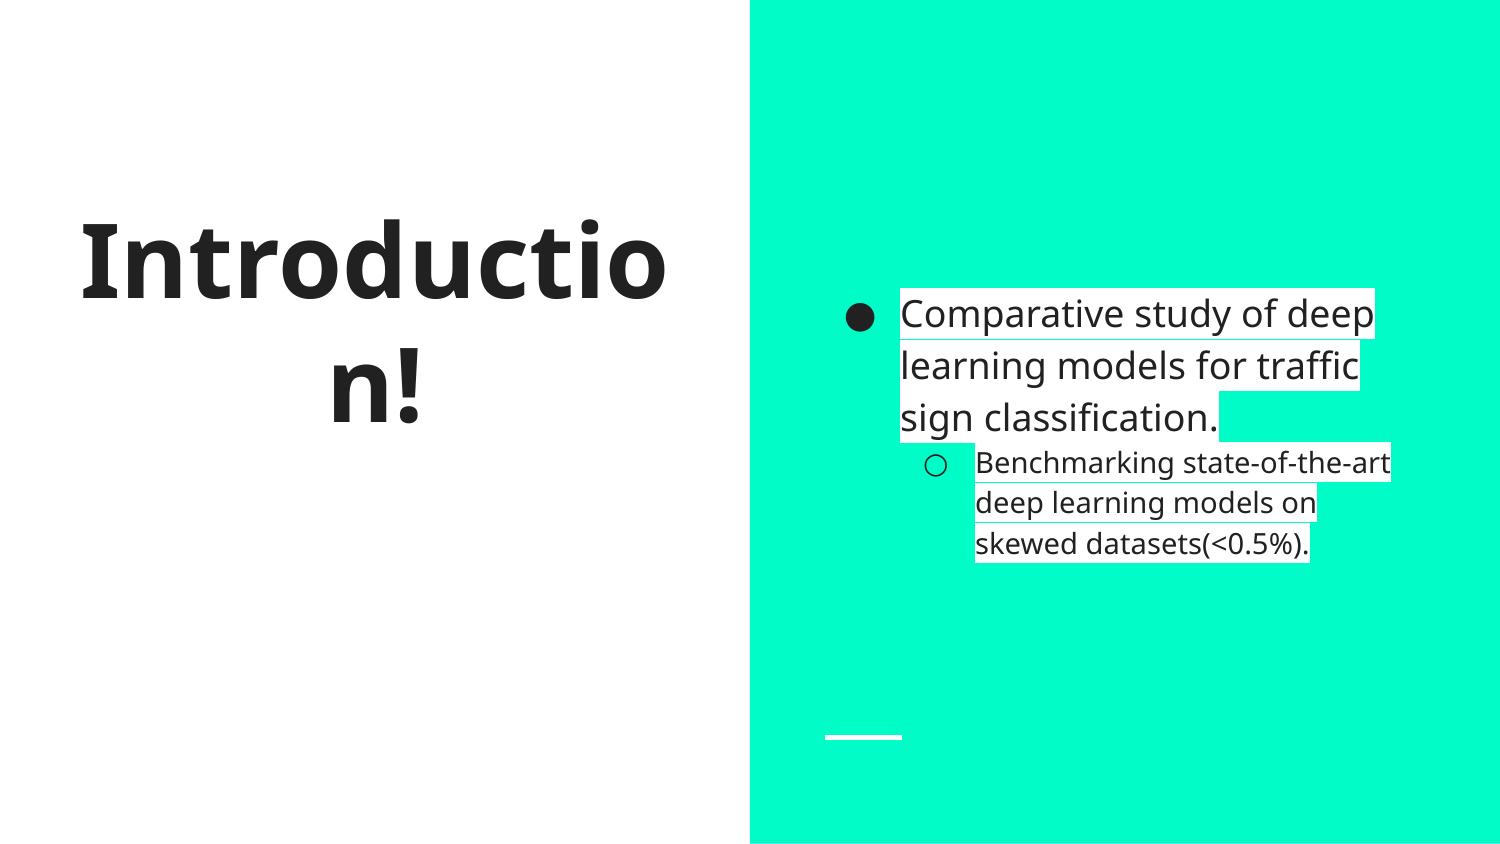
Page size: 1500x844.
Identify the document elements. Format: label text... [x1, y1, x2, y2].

list Comparative study of deep learning models for traffic sign classification. Benchmarking state-of-the-art deep learning models on skewed datasets(<0.5%). [810, 118, 1440, 725]
title Introduction! [43, 177, 708, 458]
